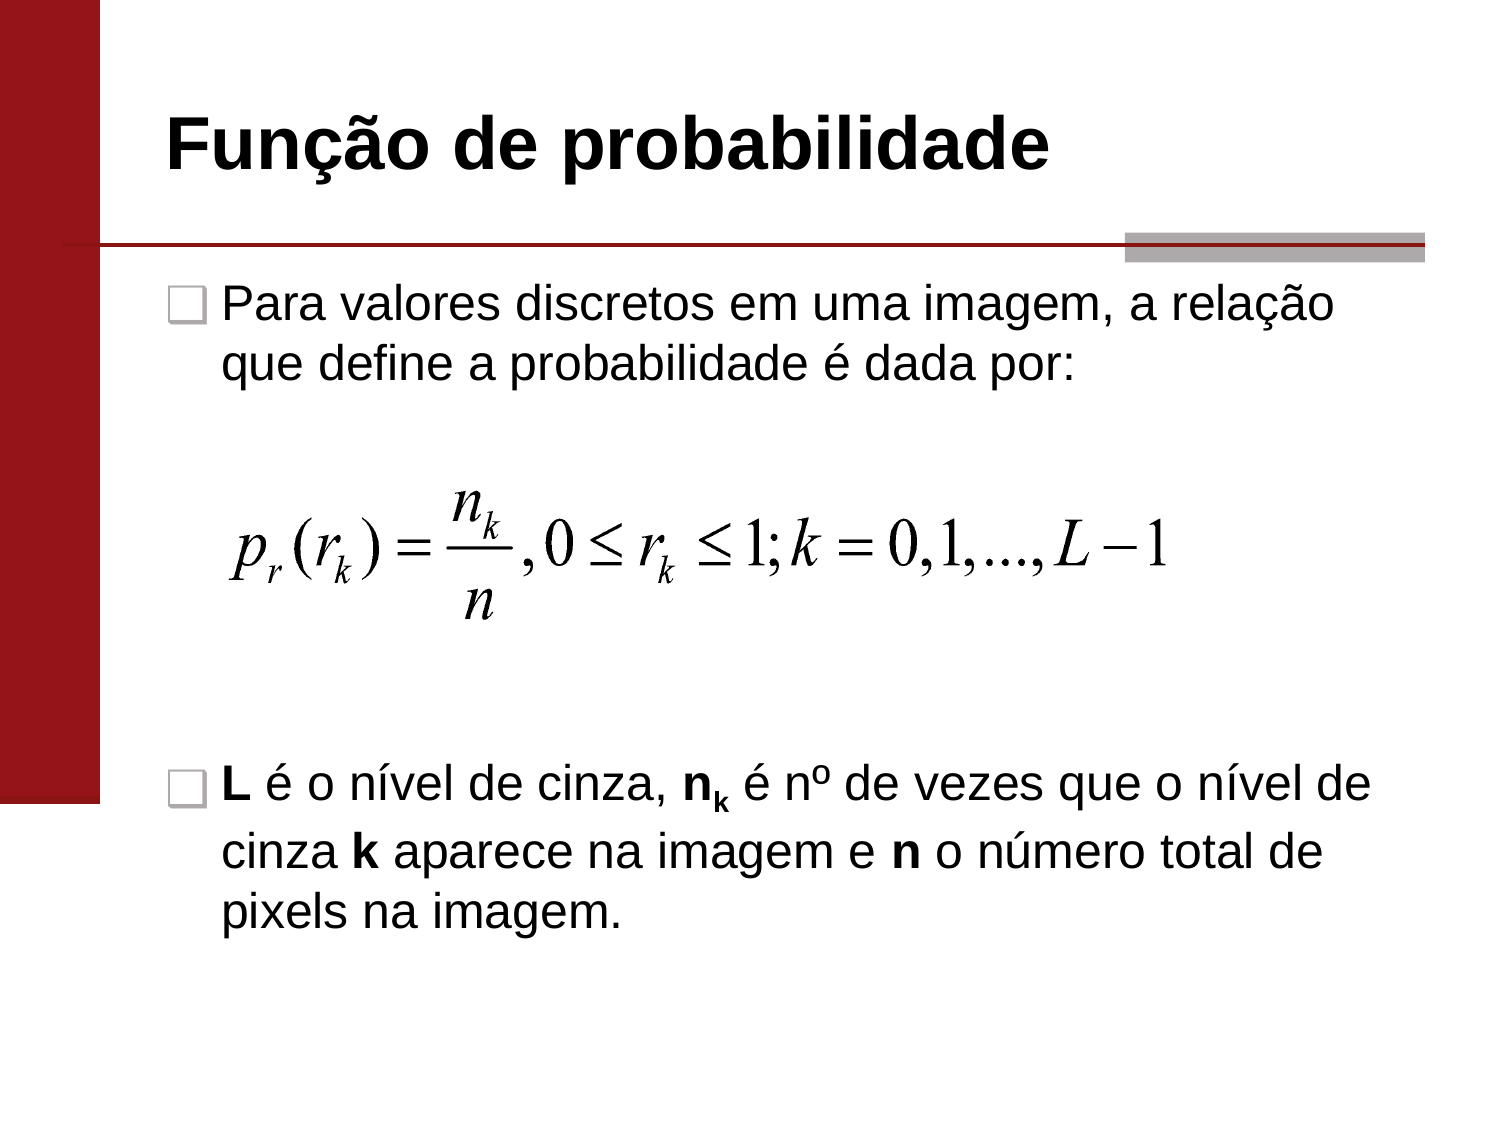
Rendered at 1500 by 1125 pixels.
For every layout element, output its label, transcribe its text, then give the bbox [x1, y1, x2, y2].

list Para valores discretos em uma imagem, a relação que define a probabilidade é dada por: L é o nível de cinza, nk é nº de vezes que o nível de cinza k aparece na imagem e n o número total de pixels na imagem. [150, 262, 1425, 1006]
picture [218, 455, 1179, 634]
title Função de probabilidade [150, 45, 1425, 234]
